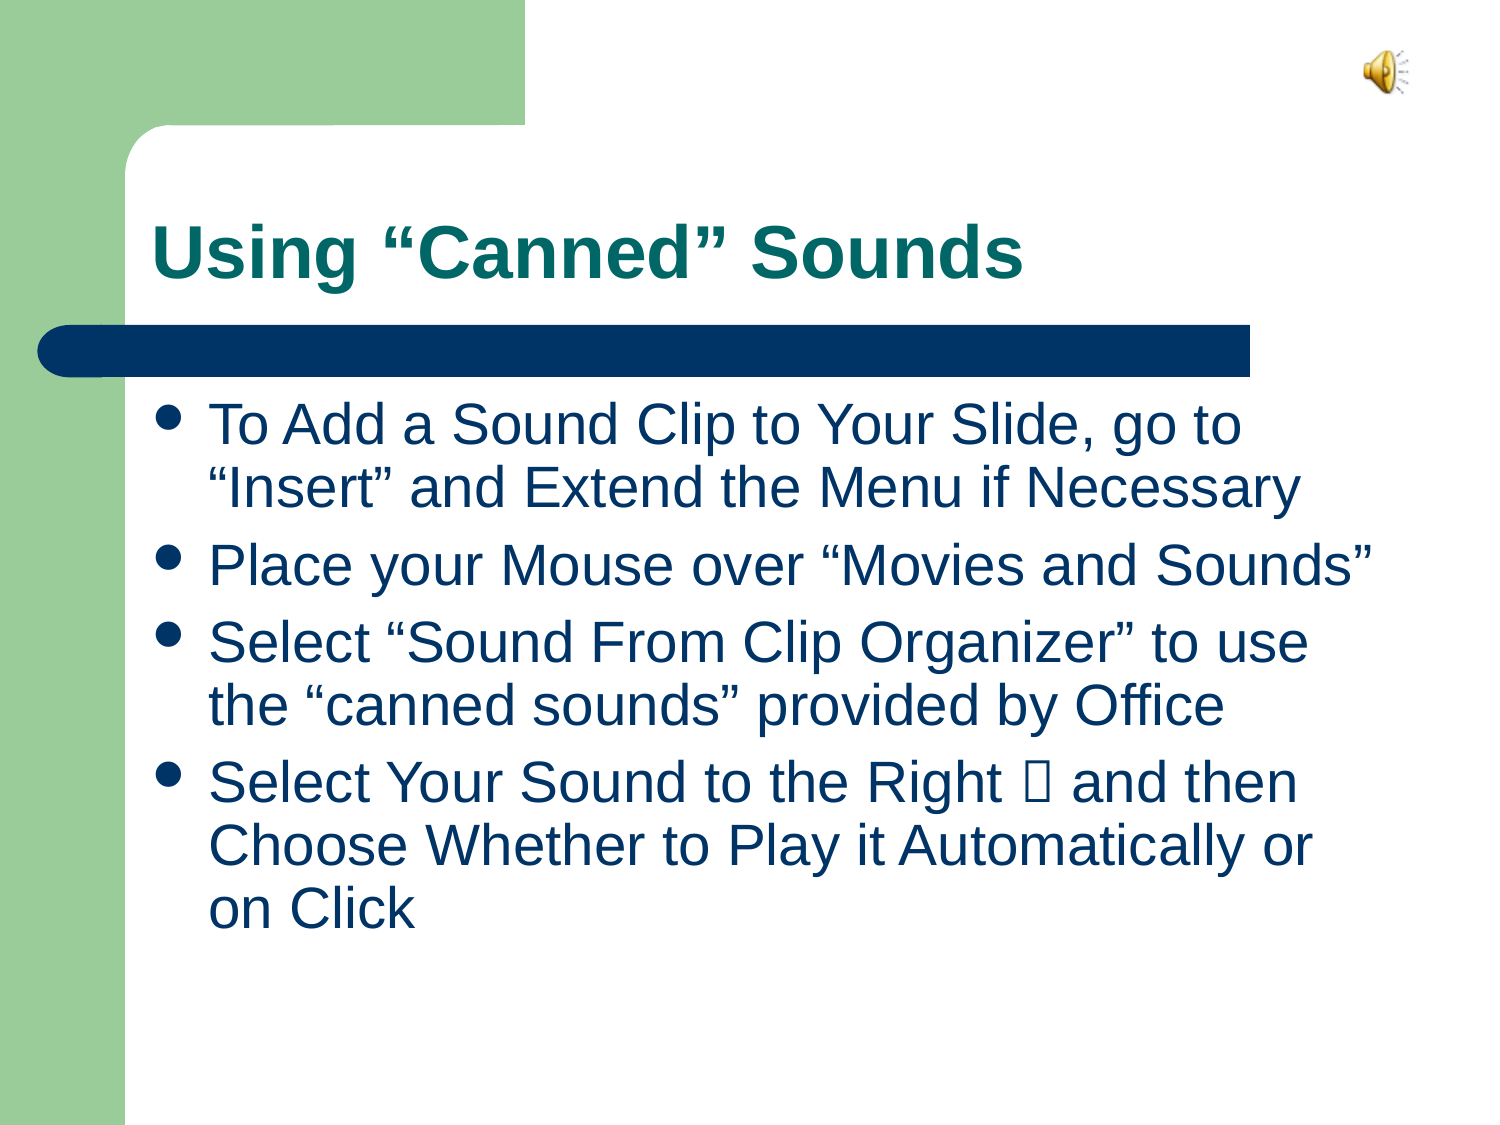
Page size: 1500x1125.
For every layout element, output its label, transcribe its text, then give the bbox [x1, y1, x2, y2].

picture [1362, 49, 1413, 101]
text_box Using “Canned” Sounds [136, 136, 1414, 301]
text_box To Add a Sound Clip to Your Slide, go to “Insert” and Extend the Menu if Necessary Place your Mouse over “Movies and Sounds” Select “Sound From Clip Organizer” to use the “canned sounds” provided by Office Select Your Sound to the Right  and then Choose Whether to Play it Automatically or on Click [137, 387, 1400, 999]
